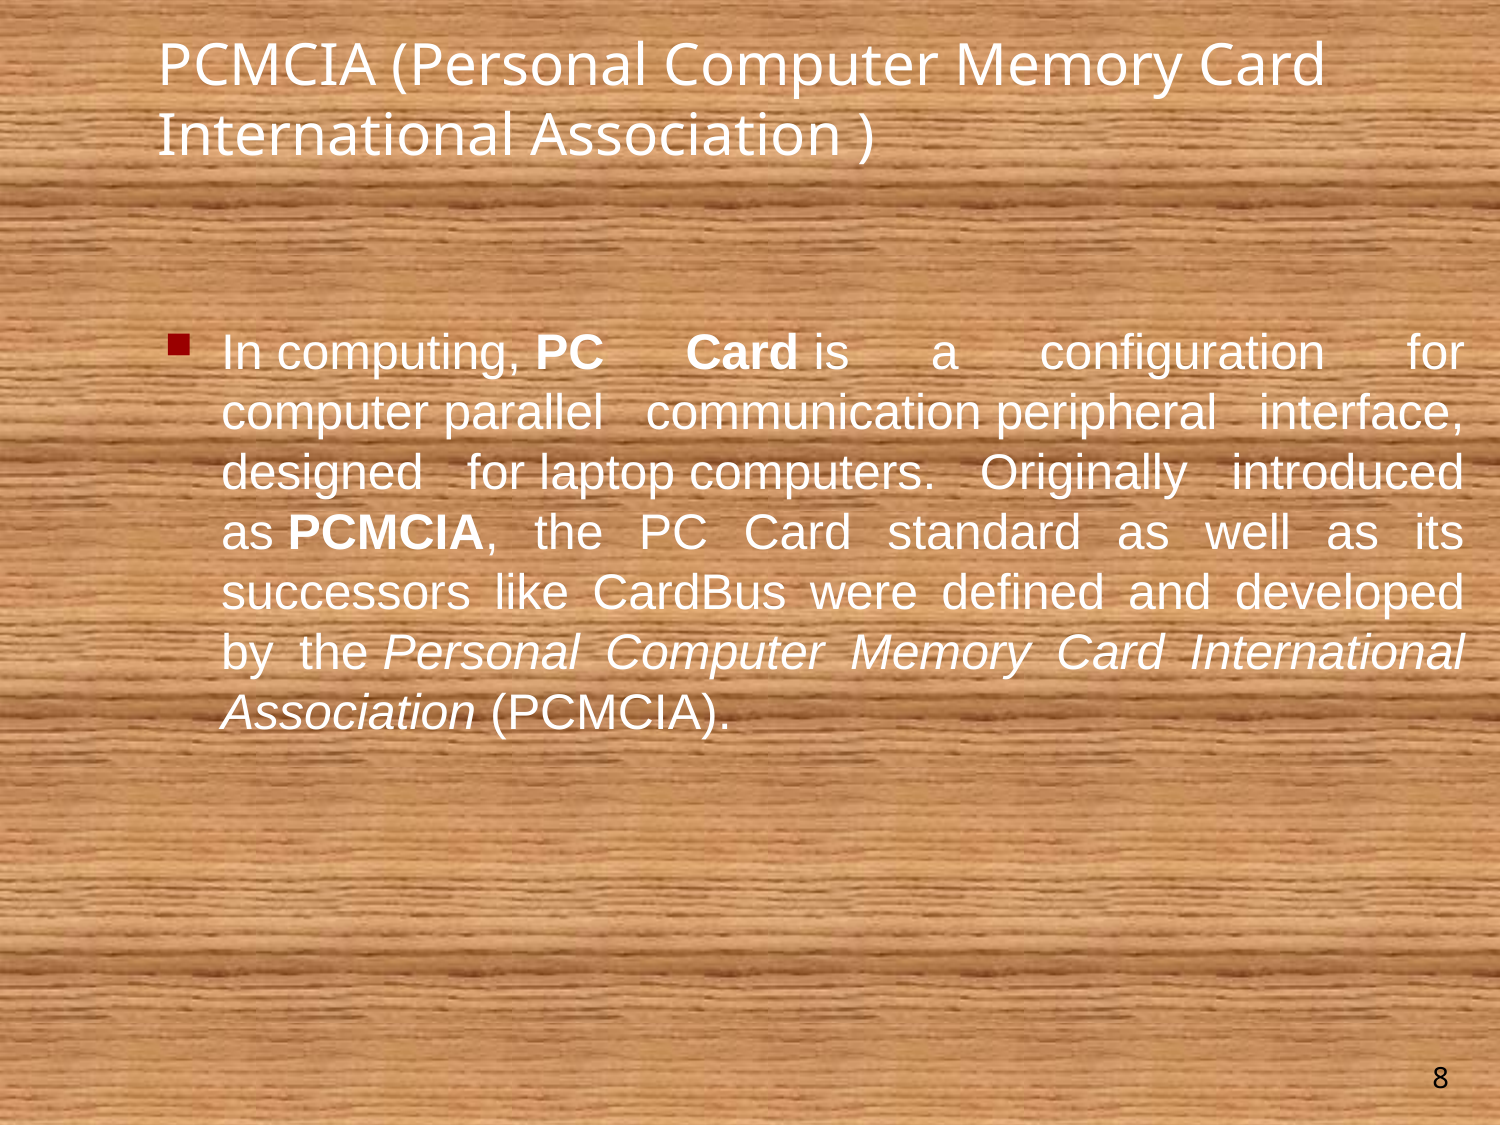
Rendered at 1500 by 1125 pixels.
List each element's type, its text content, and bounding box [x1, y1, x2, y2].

picture [0, 0, 1500, 1125]
title PCMCIA (Personal Computer Memory Card International Association ) [142, 18, 1483, 176]
slide_number 8 [1151, 1031, 1465, 1107]
list In computing, PC Card is a configuration for computer parallel communication peripheral interface, designed for laptop computers. Originally introduced as PCMCIA, the PC Card standard as well as its successors like CardBus were defined and developed by the Personal Computer Memory Card International Association (PCMCIA). [149, 312, 1481, 1001]
